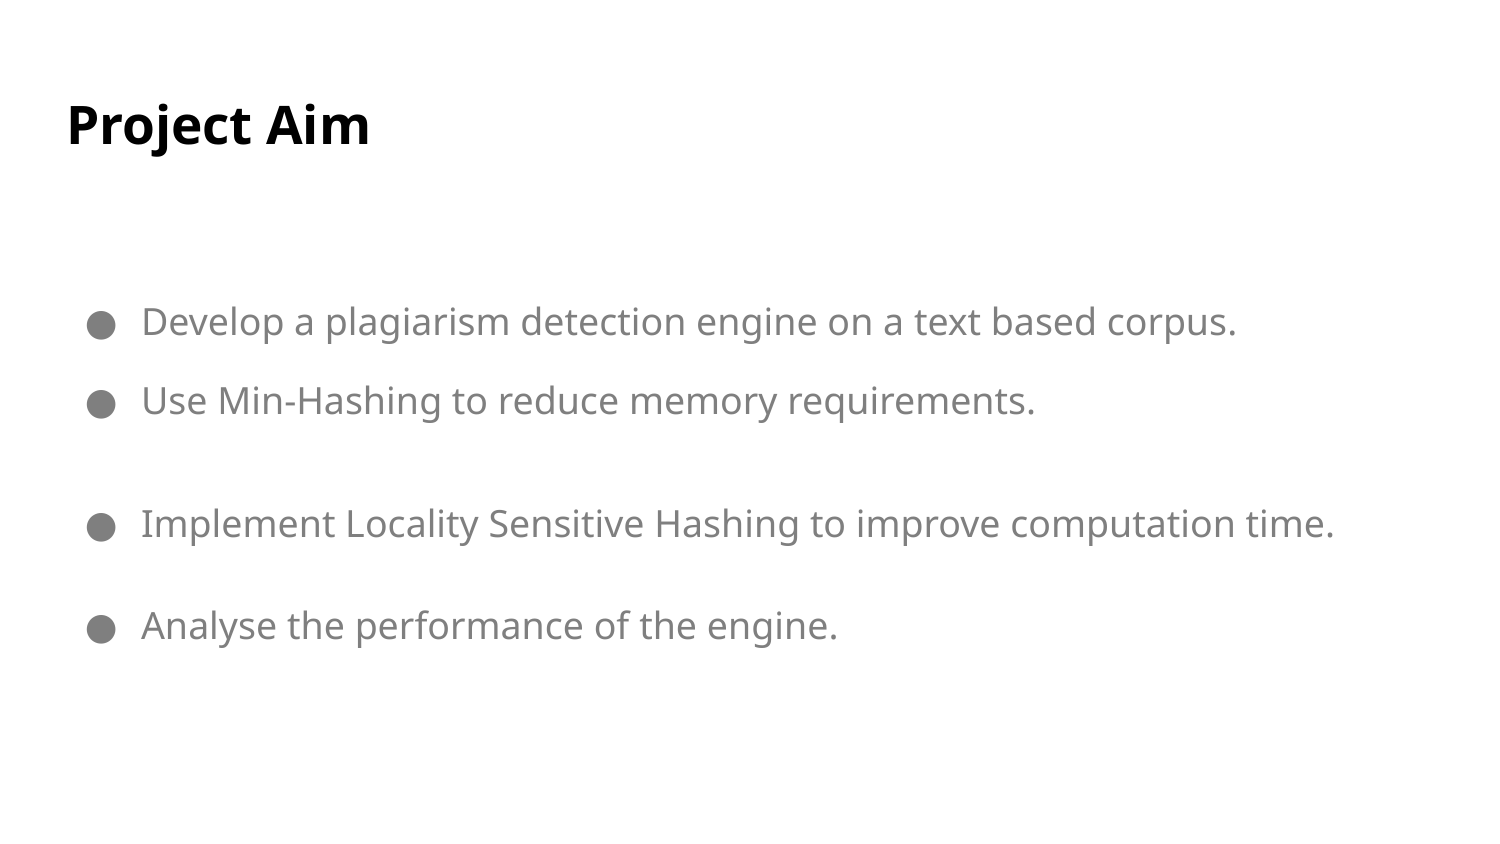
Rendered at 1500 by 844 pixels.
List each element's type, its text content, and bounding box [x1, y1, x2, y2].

list Develop a plagiarism detection engine on a text based corpus. Use Min-Hashing to reduce memory requirements. Implement Locality Sensitive Hashing to improve computation time. Analyse the performance of the engine. [51, 189, 1449, 750]
title Project Aim [51, 72, 1449, 176]
